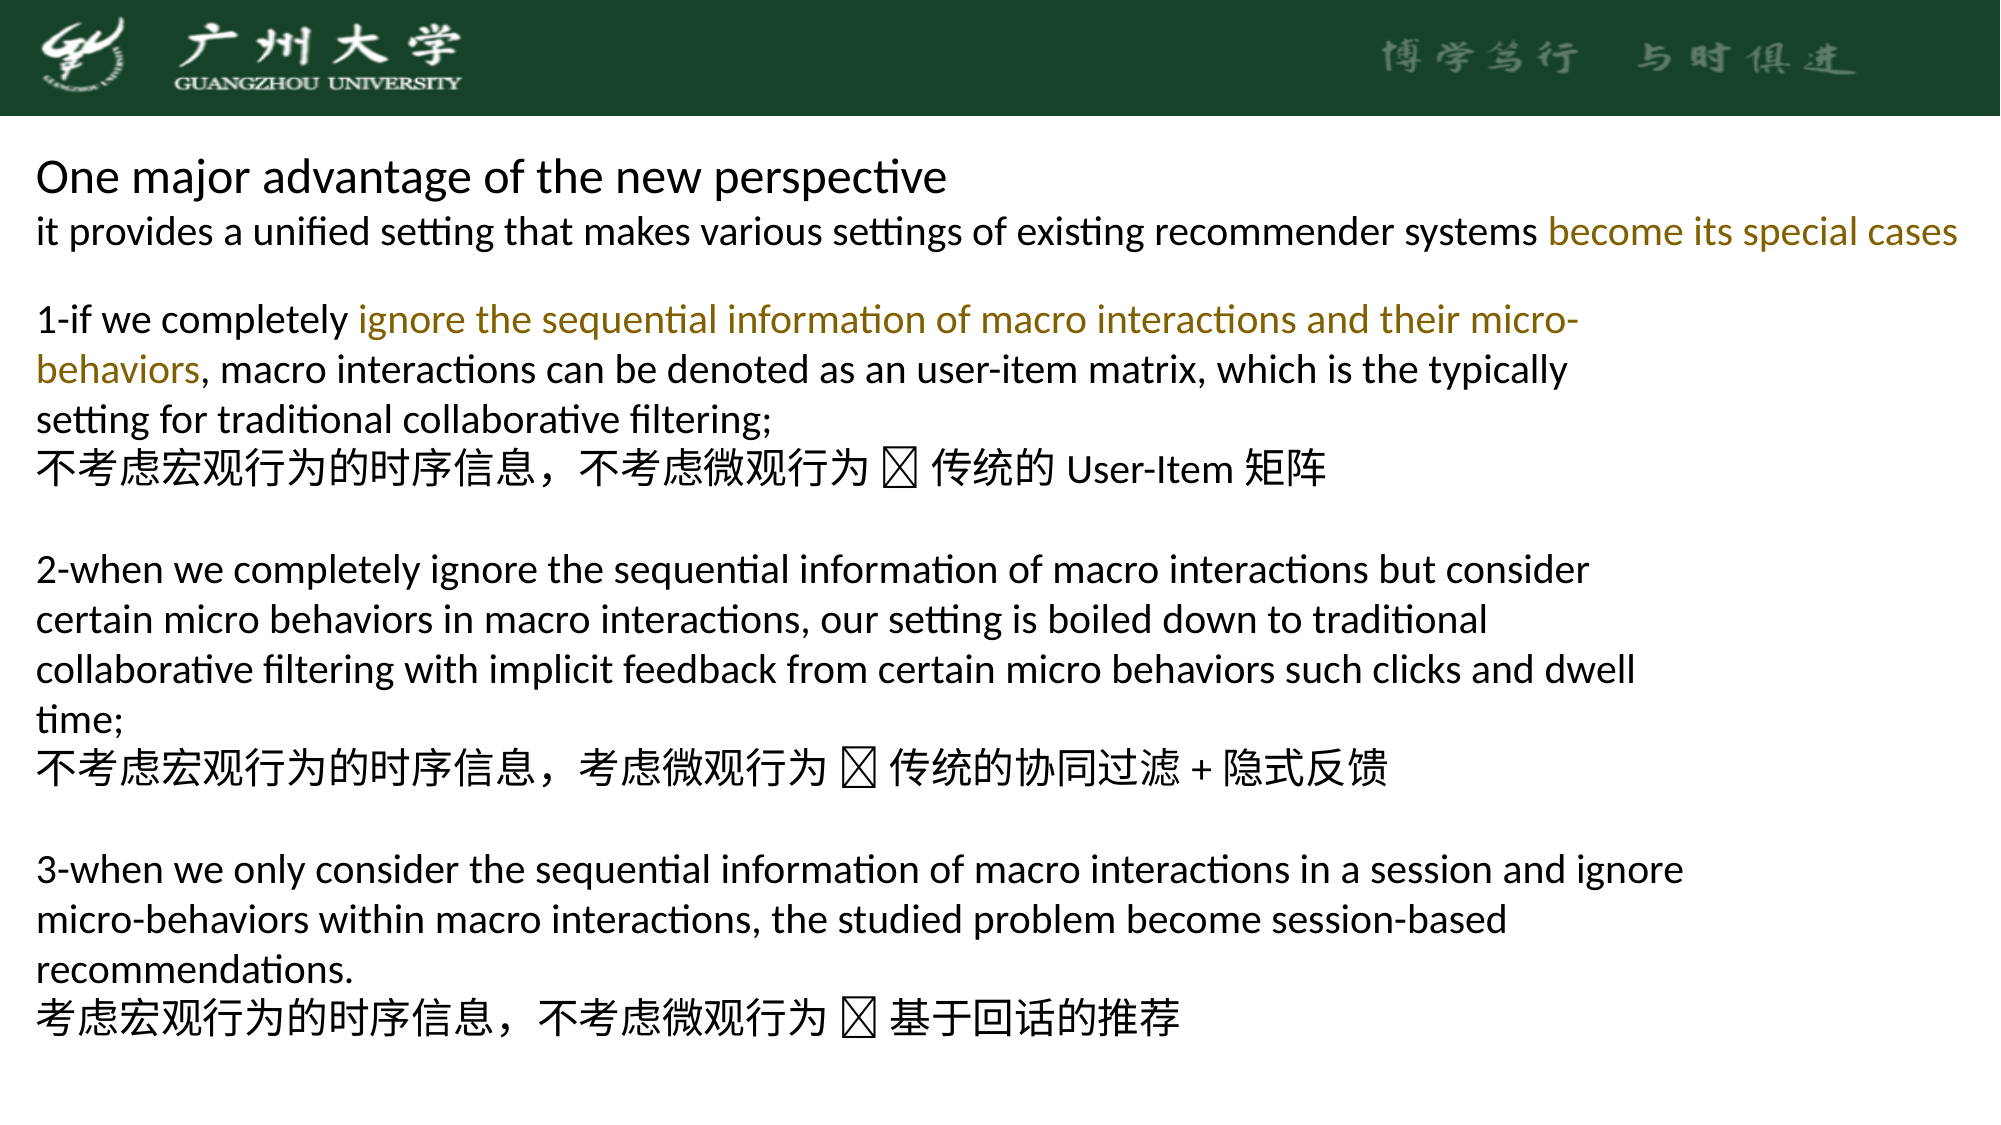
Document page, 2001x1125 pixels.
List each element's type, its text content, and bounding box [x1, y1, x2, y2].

text_box 1-if we completely ignore the sequential information of macro interactions and their micro-behaviors, macro interactions can be denoted as an user-item matrix, which is the typically setting for traditional collaborative filtering; 不考虑宏观行为的时序信息，不考虑微观行为  传统的User-Item矩阵 2-when we completely ignore the sequential information of macro interactions but consider certain micro behaviors in macro interactions, our setting is boiled down to traditional collaborative filtering with implicit feedback from certain micro behaviors such clicks and dwell time; 不考虑宏观行为的时序信息，考虑微观行为  传统的协同过滤+隐式反馈 3-when we only consider the sequential information of macro interactions in a session and ignore micro-behaviors within macro interactions, the studied problem become session-based recommendations. 考虑宏观行为的时序信息，不考虑微观行为  基于回话的推荐 [21, 283, 1705, 1049]
text_box One major advantage of the new perspective it provides a unified setting that makes various settings of existing recommender systems become its special cases [21, 135, 1979, 261]
picture [0, 0, 2000, 116]
